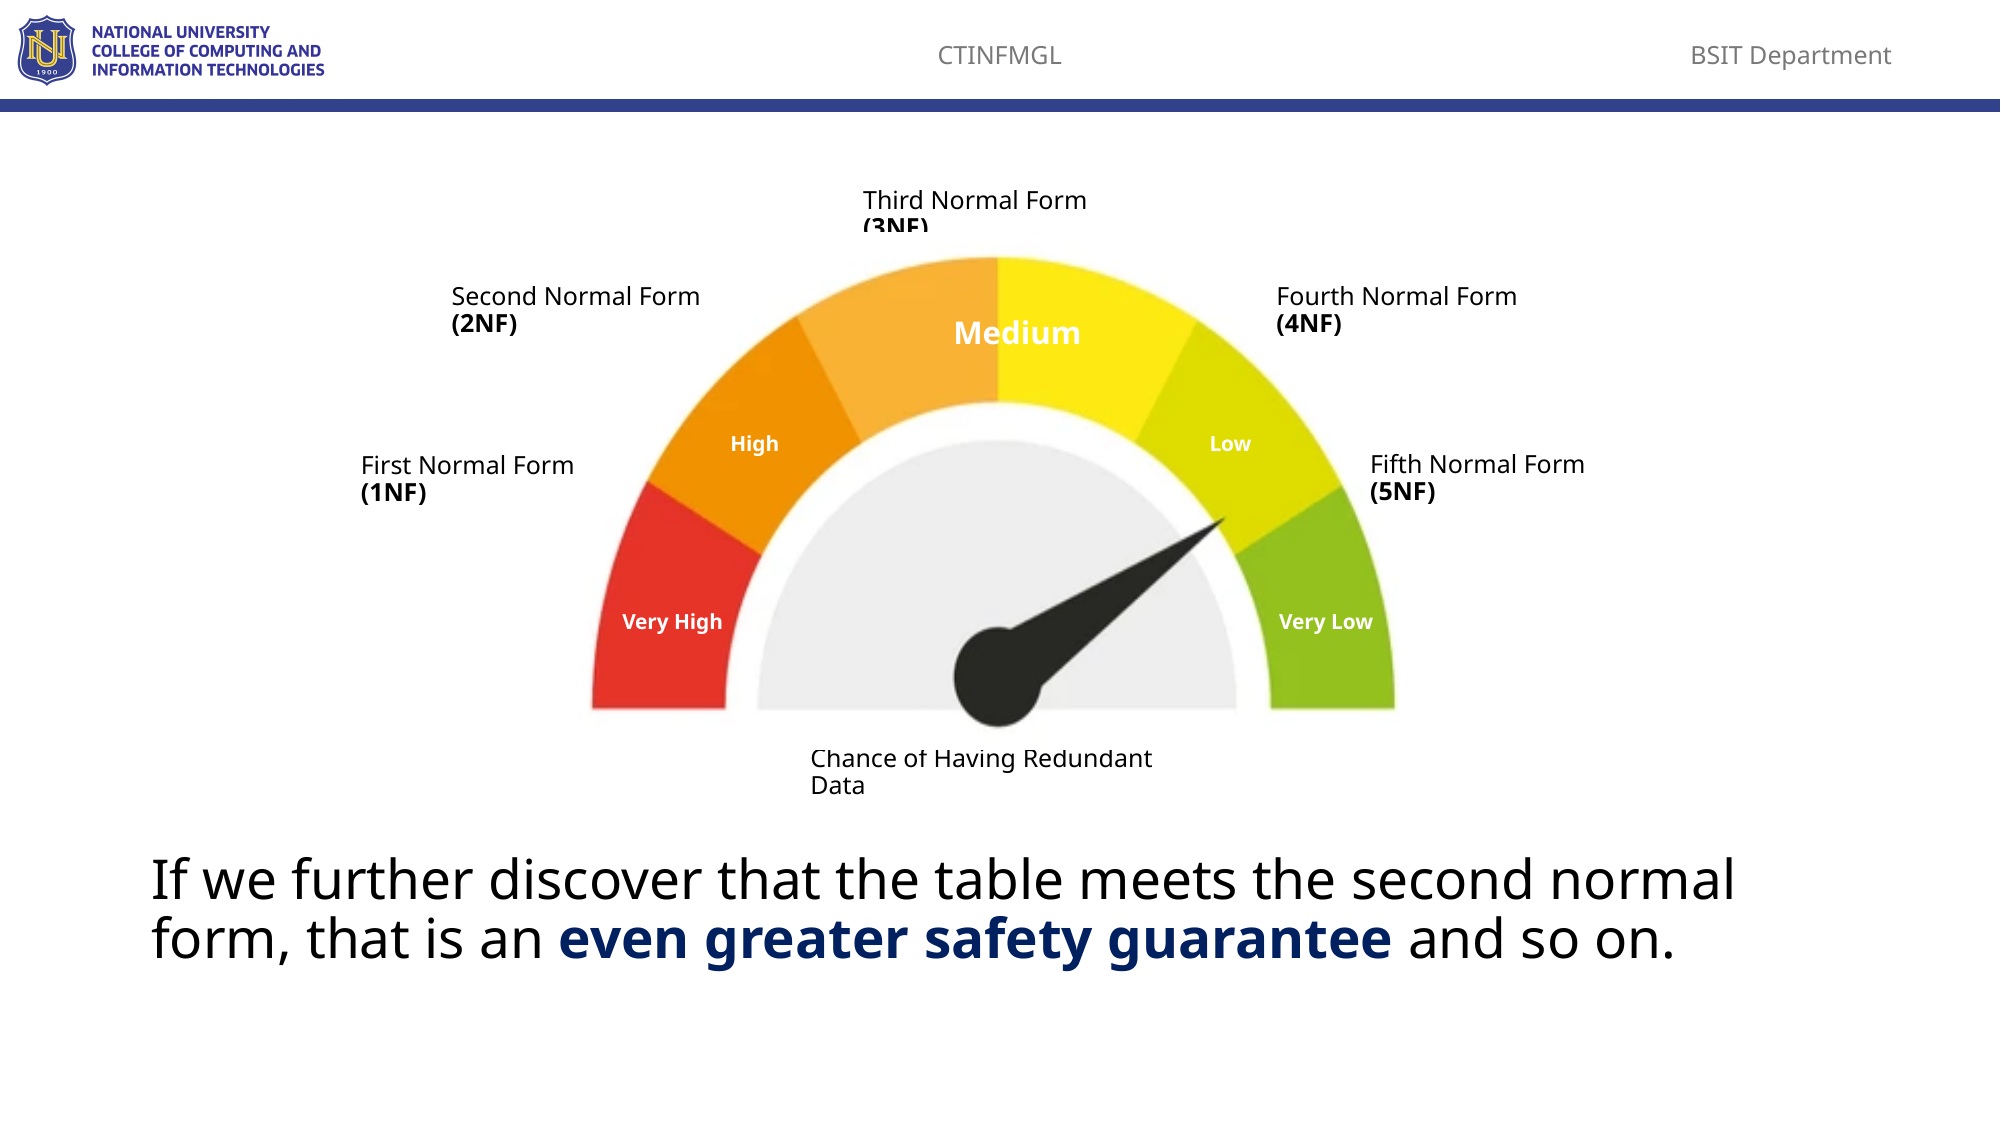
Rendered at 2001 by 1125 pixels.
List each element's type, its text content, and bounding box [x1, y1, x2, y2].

text_box If we further discover that the table meets the second normal form, that is an even greater safety guarantee and so on. [136, 844, 1881, 1018]
picture [0, 0, 337, 99]
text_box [345, 180, 1655, 781]
